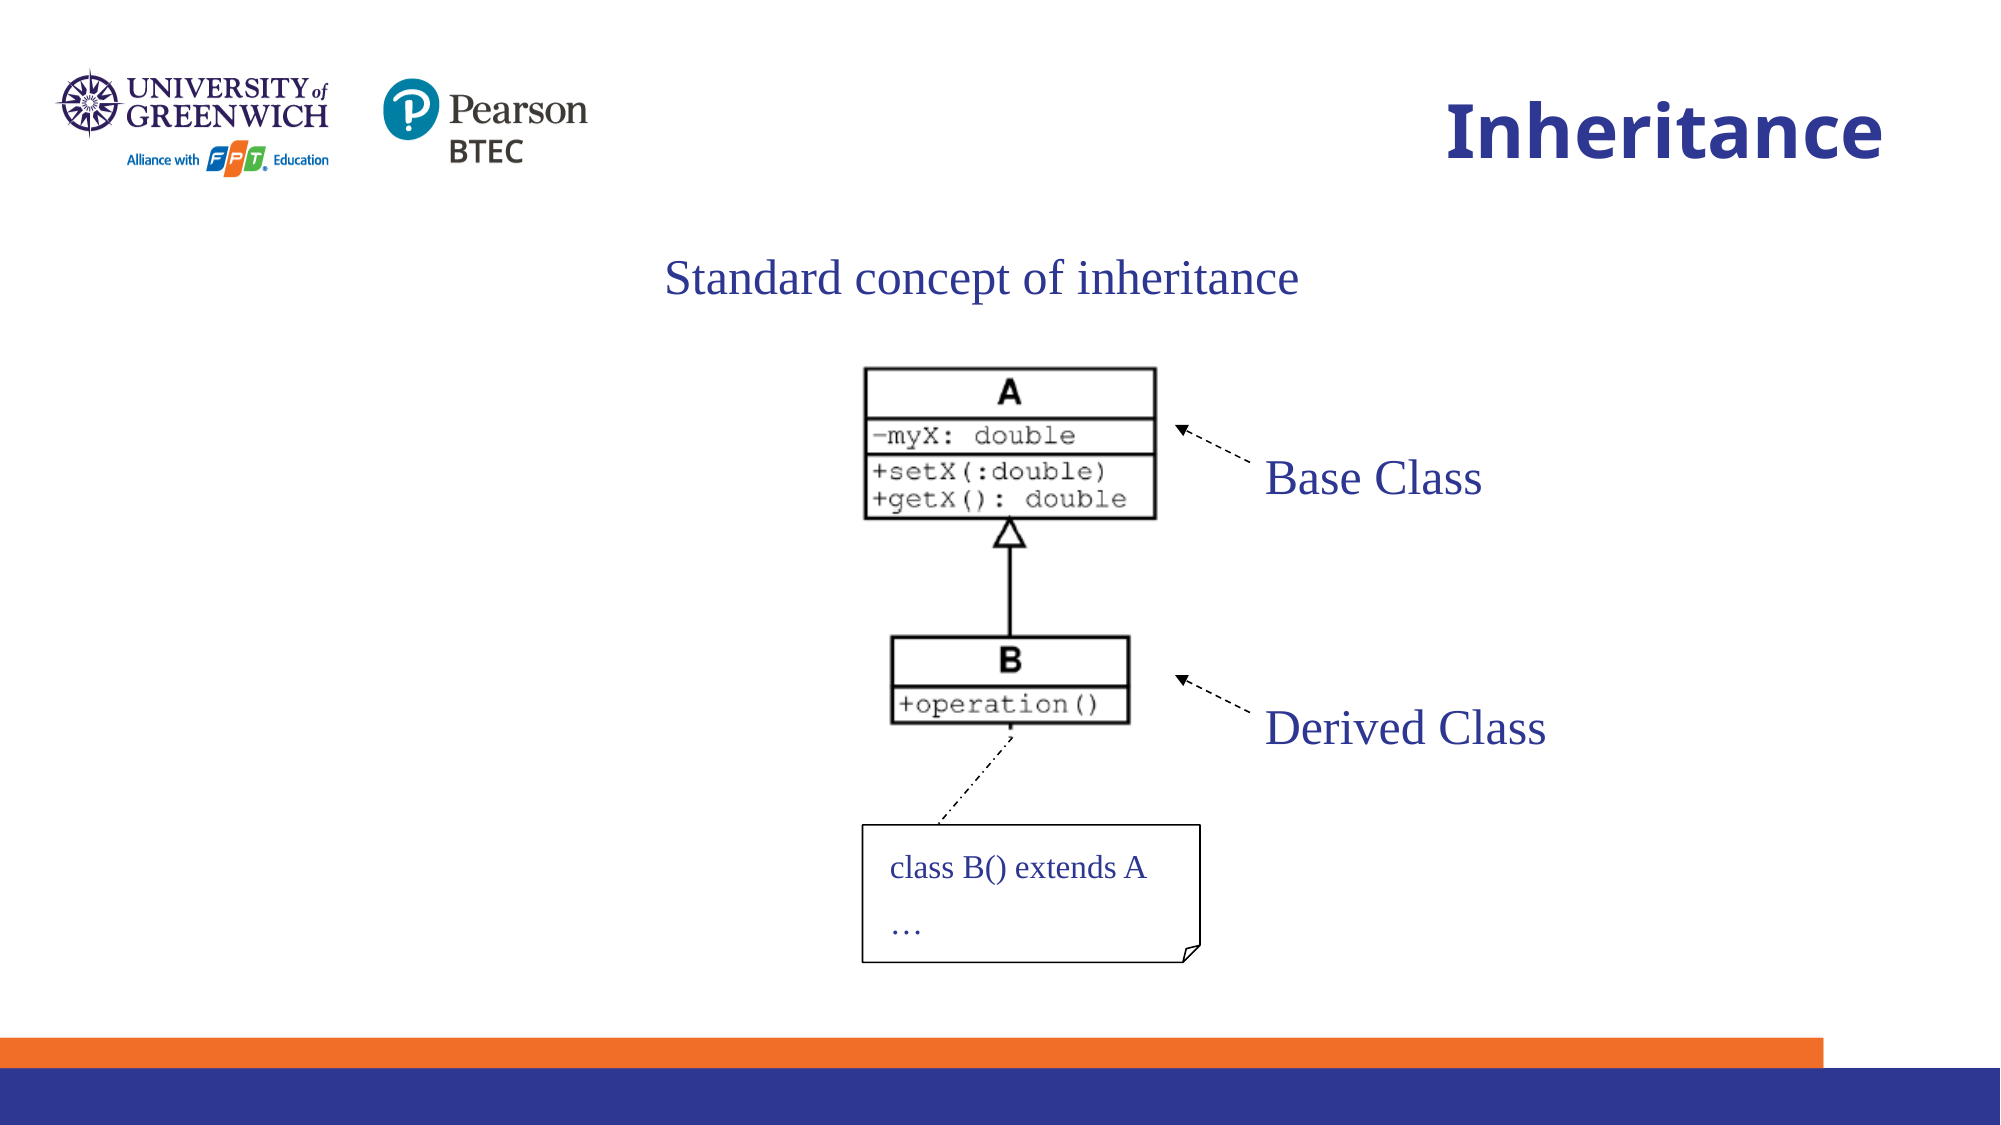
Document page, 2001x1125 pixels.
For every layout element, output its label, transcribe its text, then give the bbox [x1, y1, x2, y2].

title Inheritance [894, 76, 1900, 209]
text_box [1174, 424, 1191, 437]
text_box Base Class [1250, 437, 1728, 513]
text_box [1174, 675, 1191, 687]
picture [0, 0, 2000, 1125]
text_box [862, 824, 1201, 963]
text_box Standard concept of inheritance [649, 237, 1315, 313]
text_box Derived Class [1250, 687, 1728, 763]
text_box class B() extends A … [874, 837, 1188, 949]
